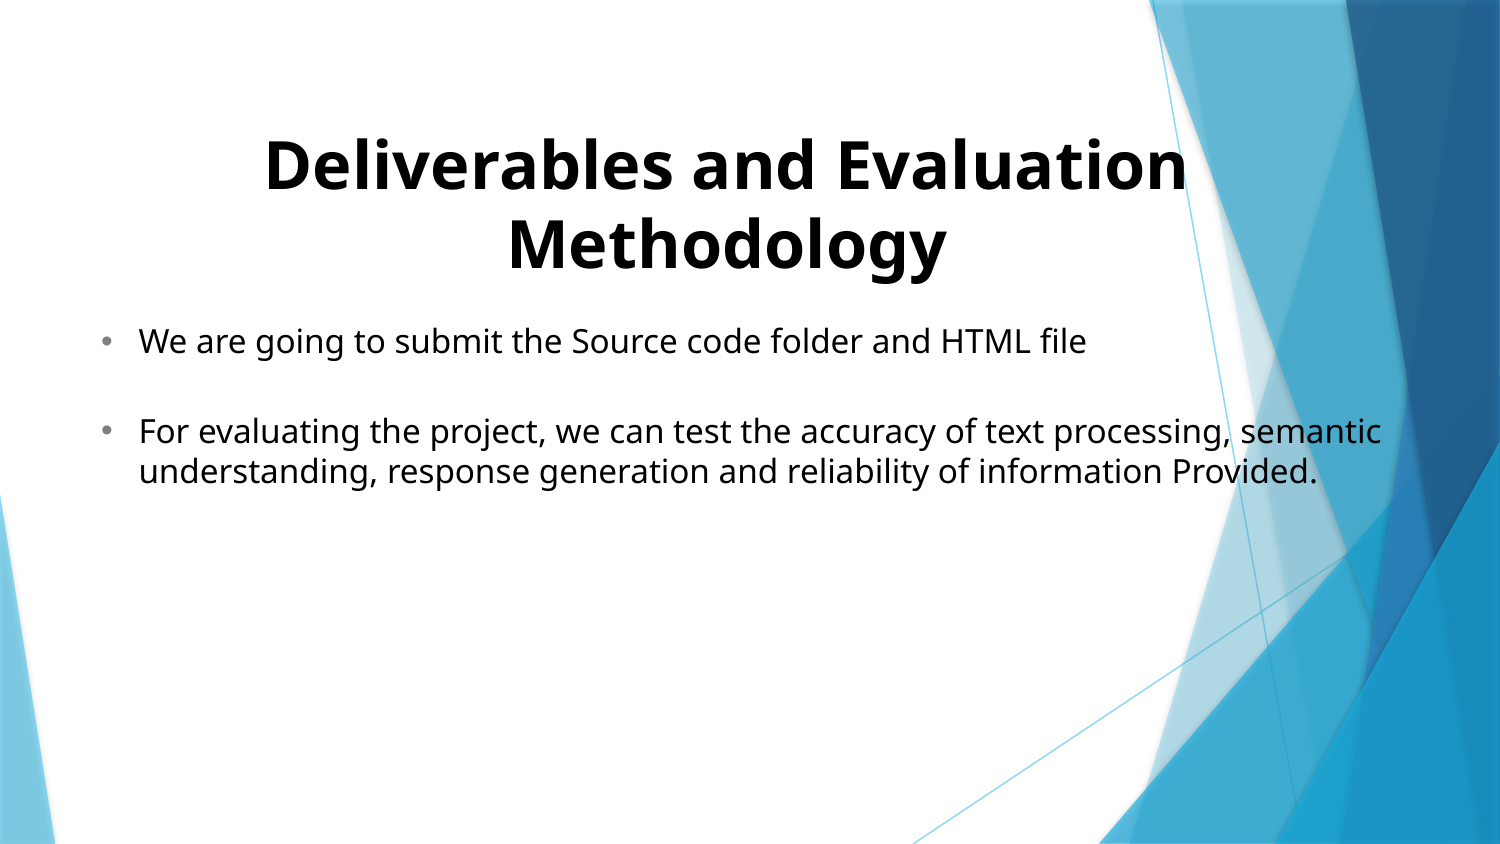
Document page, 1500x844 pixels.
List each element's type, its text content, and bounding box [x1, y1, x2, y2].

list We are going to submit the Source code folder and HTML file For evaluating the project, we can test the accuracy of text processing, semantic understanding, response generation and reliability of information Provided. [63, 243, 1437, 568]
title Deliverables and Evaluation Methodology [40, 161, 1414, 243]
